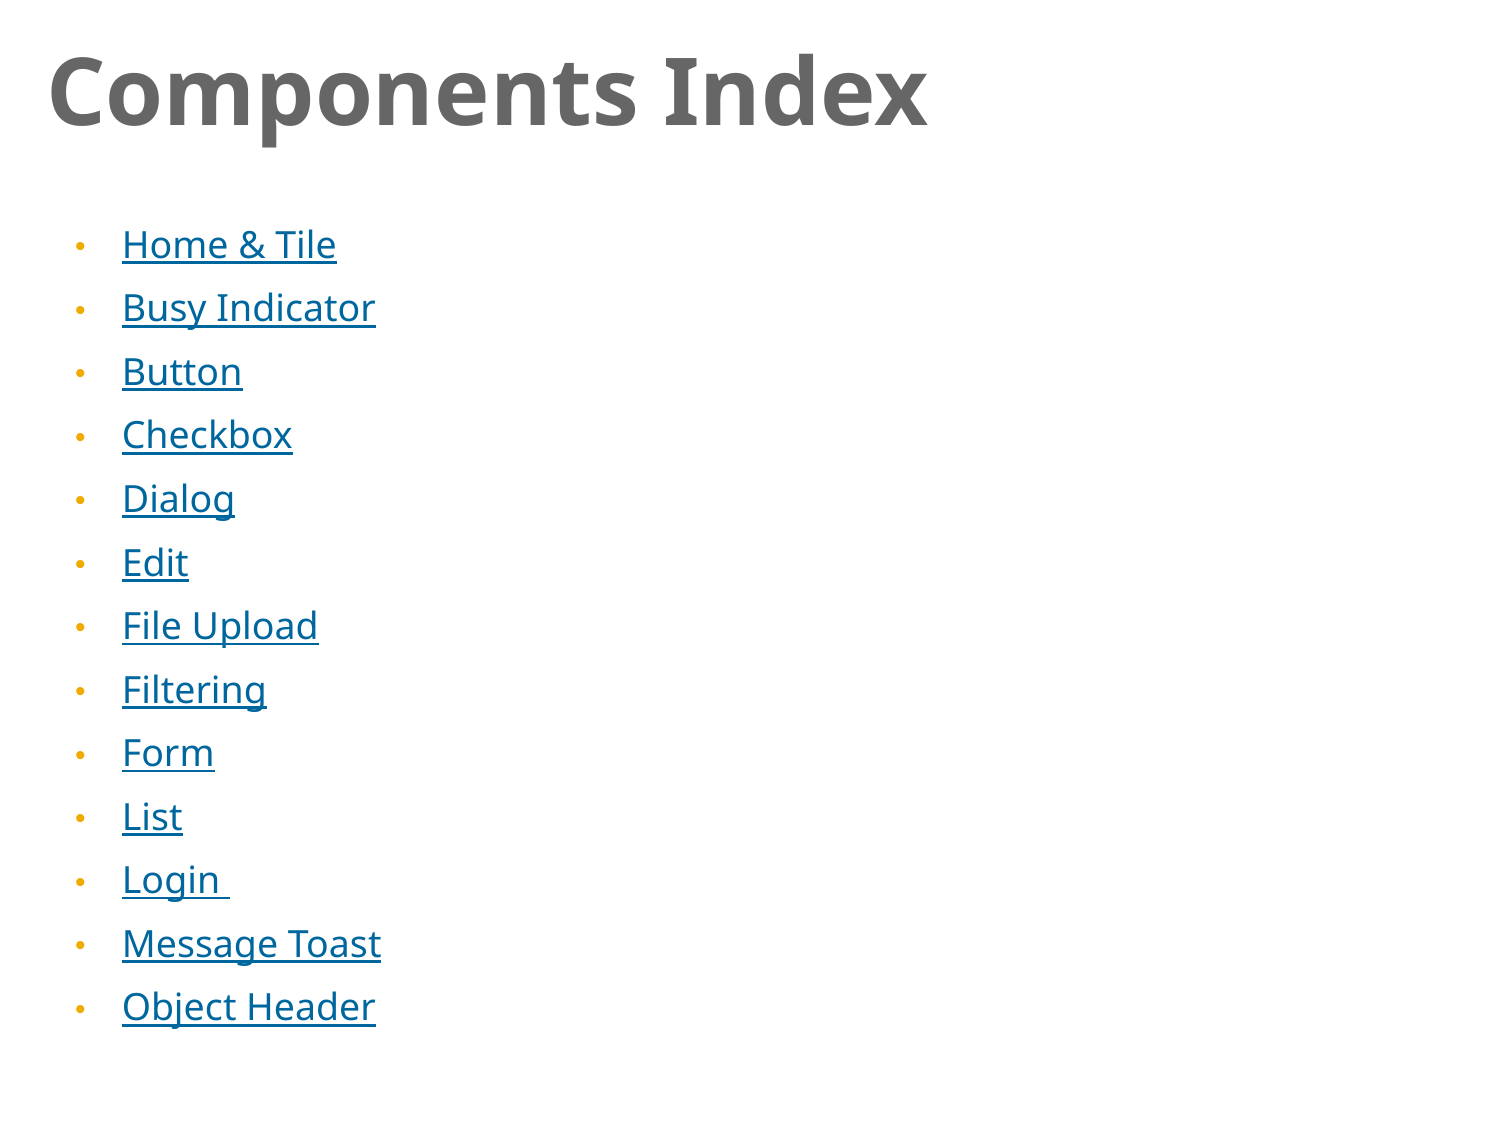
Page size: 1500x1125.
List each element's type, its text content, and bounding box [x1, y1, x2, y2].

text_box Components Index [31, 23, 1425, 145]
text_box Home & Tile Busy Indicator Button Checkbox Dialog Edit File Upload Filtering Form List Login Message Toast Object Header [74, 220, 1155, 1092]
